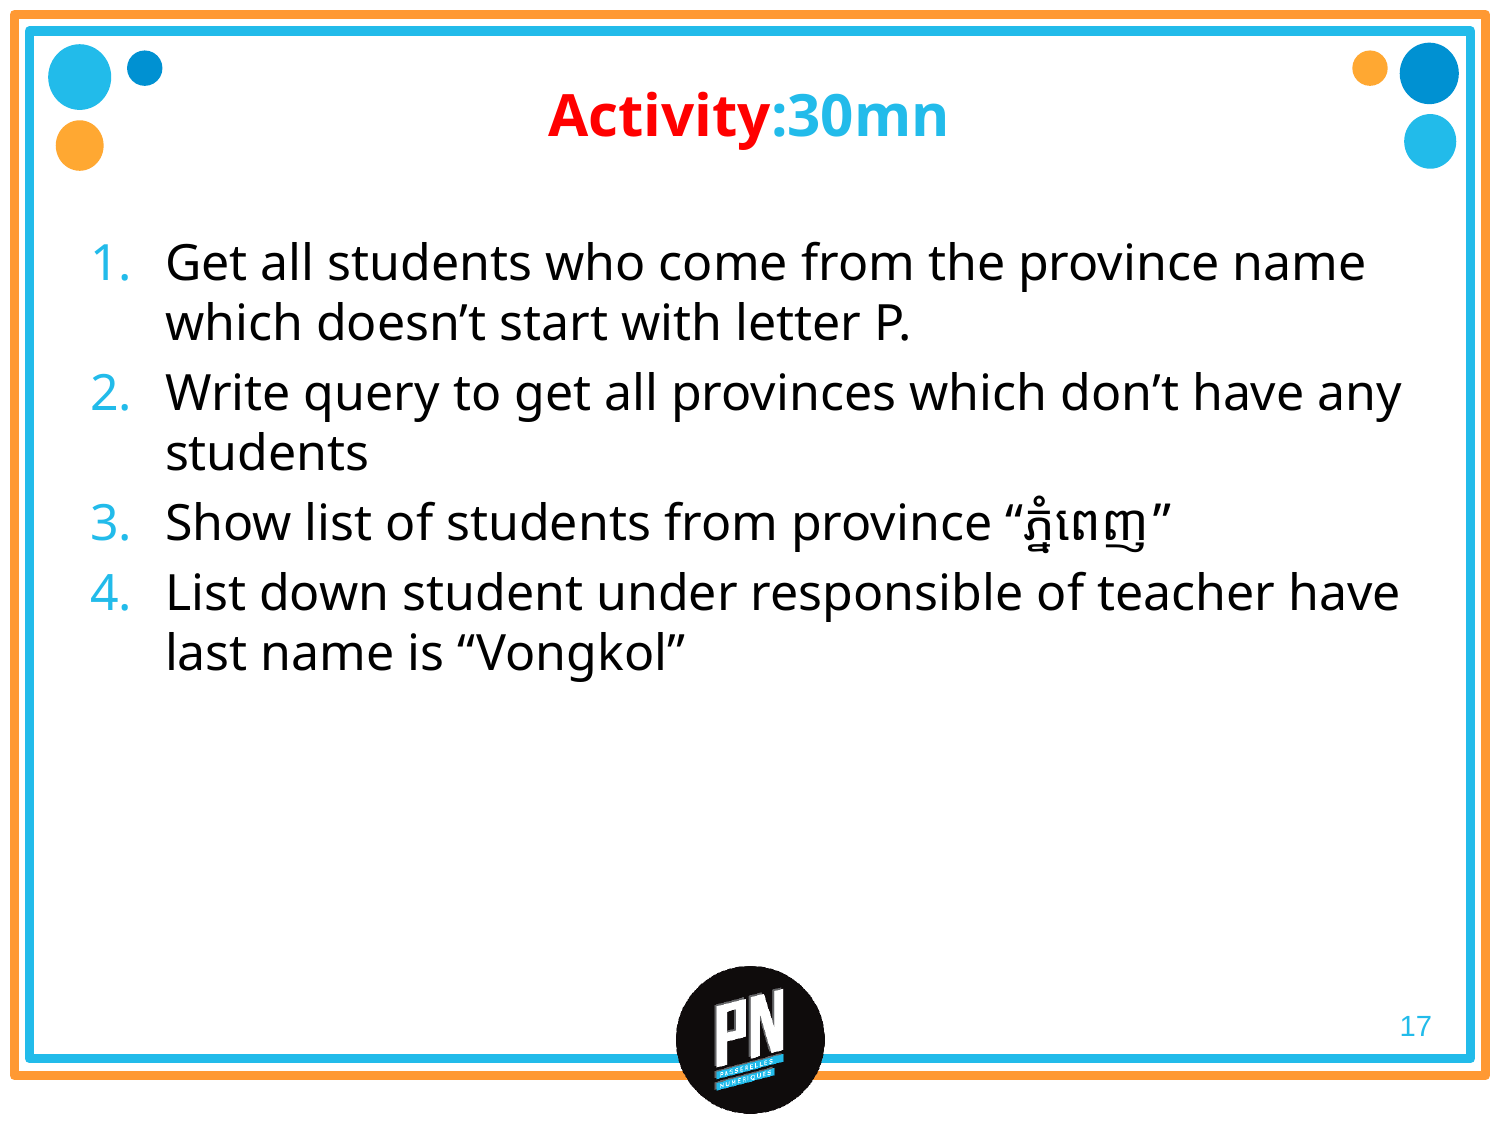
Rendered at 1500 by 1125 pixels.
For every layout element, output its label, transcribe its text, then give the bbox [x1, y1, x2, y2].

list Get all students who come from the province name which doesn’t start with letter P. Write query to get all provinces which don’t have any students Show list of students from province “ភ្នំពេញ” List down student under responsible of teacher have last name is “Vongkol” [75, 222, 1424, 866]
title Activity:30mn [75, 36, 1424, 191]
picture [674, 964, 826, 1115]
